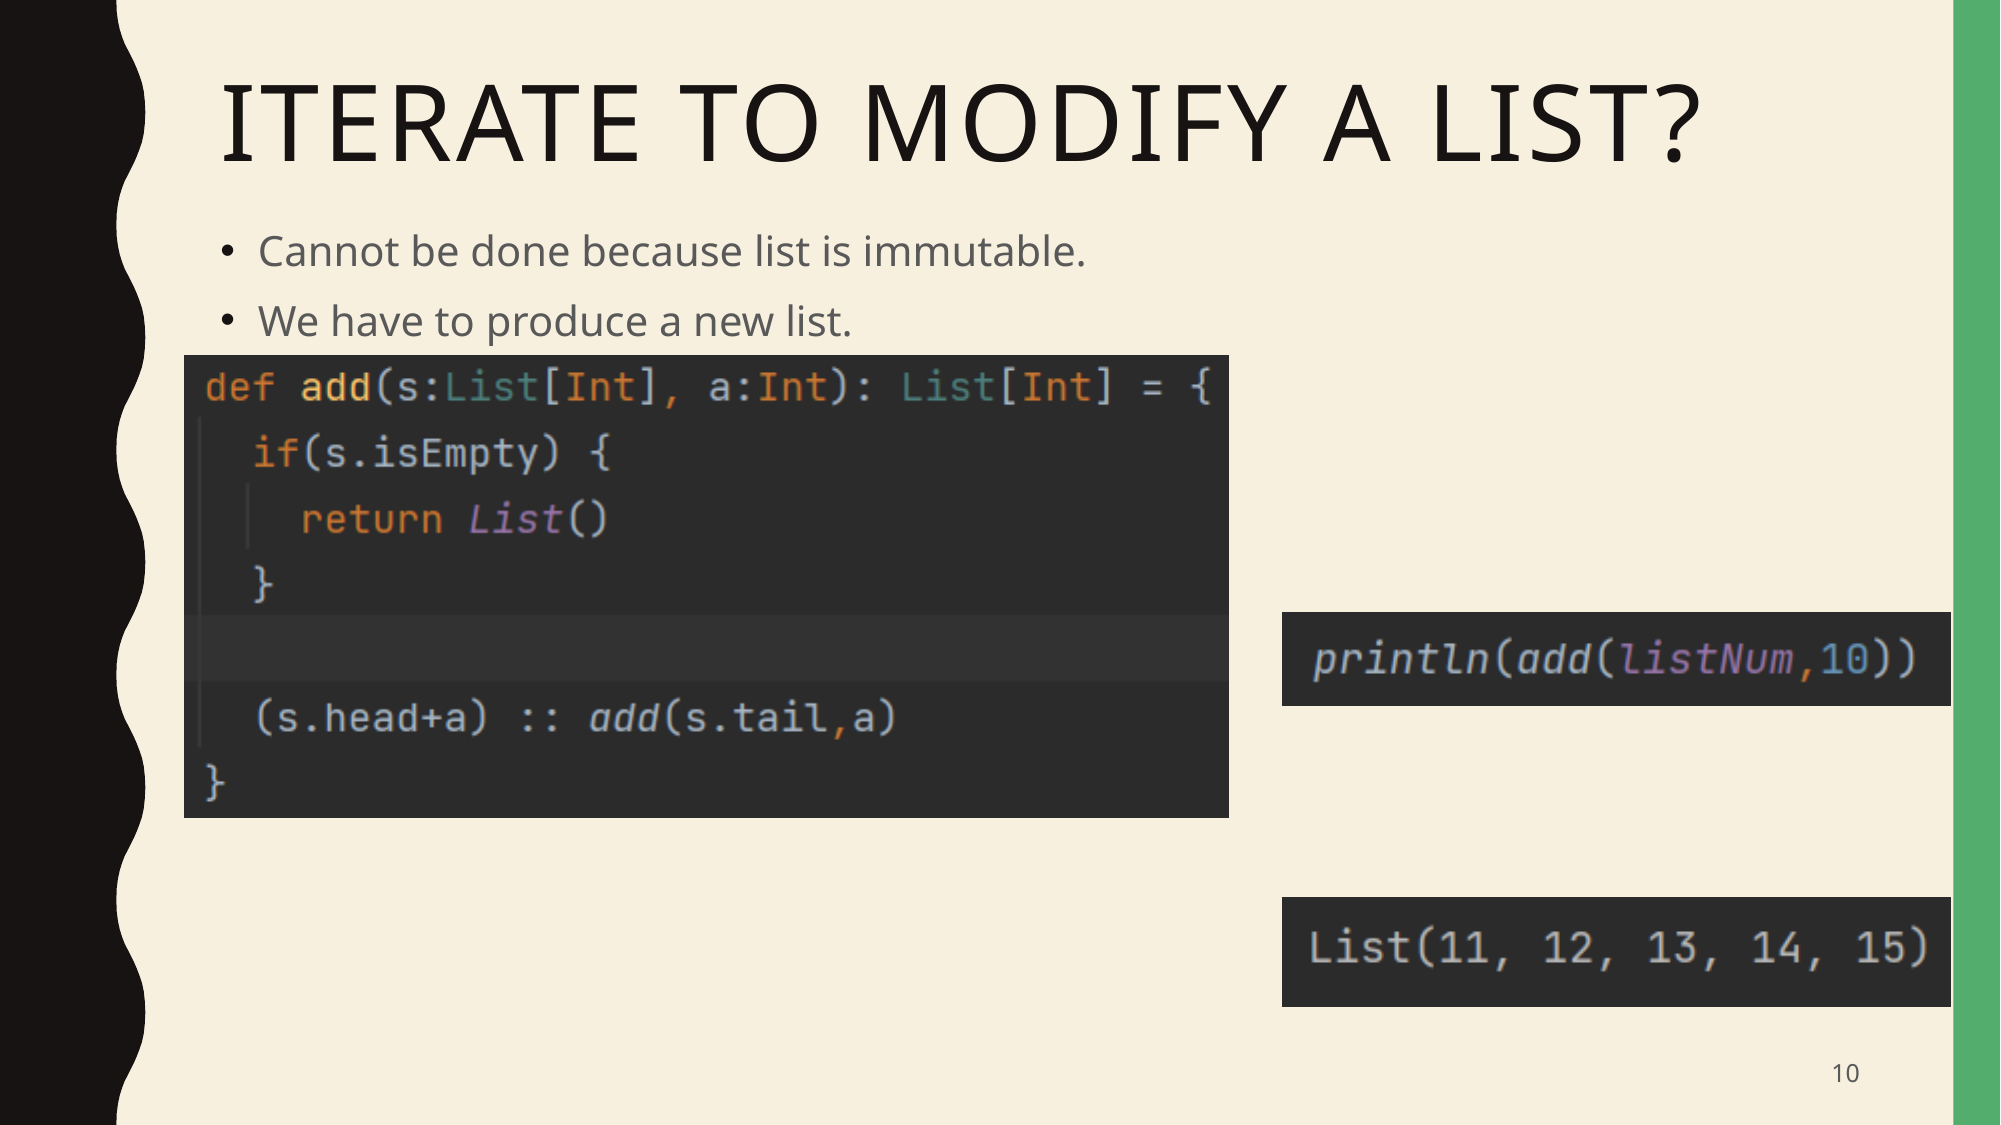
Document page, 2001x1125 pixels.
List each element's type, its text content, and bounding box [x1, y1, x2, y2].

title Iterate to modify a list? [205, 62, 1875, 212]
list Cannot be done because list is immutable. We have to produce a new list. [205, 212, 1875, 803]
picture [1282, 612, 1951, 706]
picture [1282, 897, 1951, 1007]
picture [184, 355, 1229, 818]
slide_number 10 [1412, 1045, 1875, 1103]
